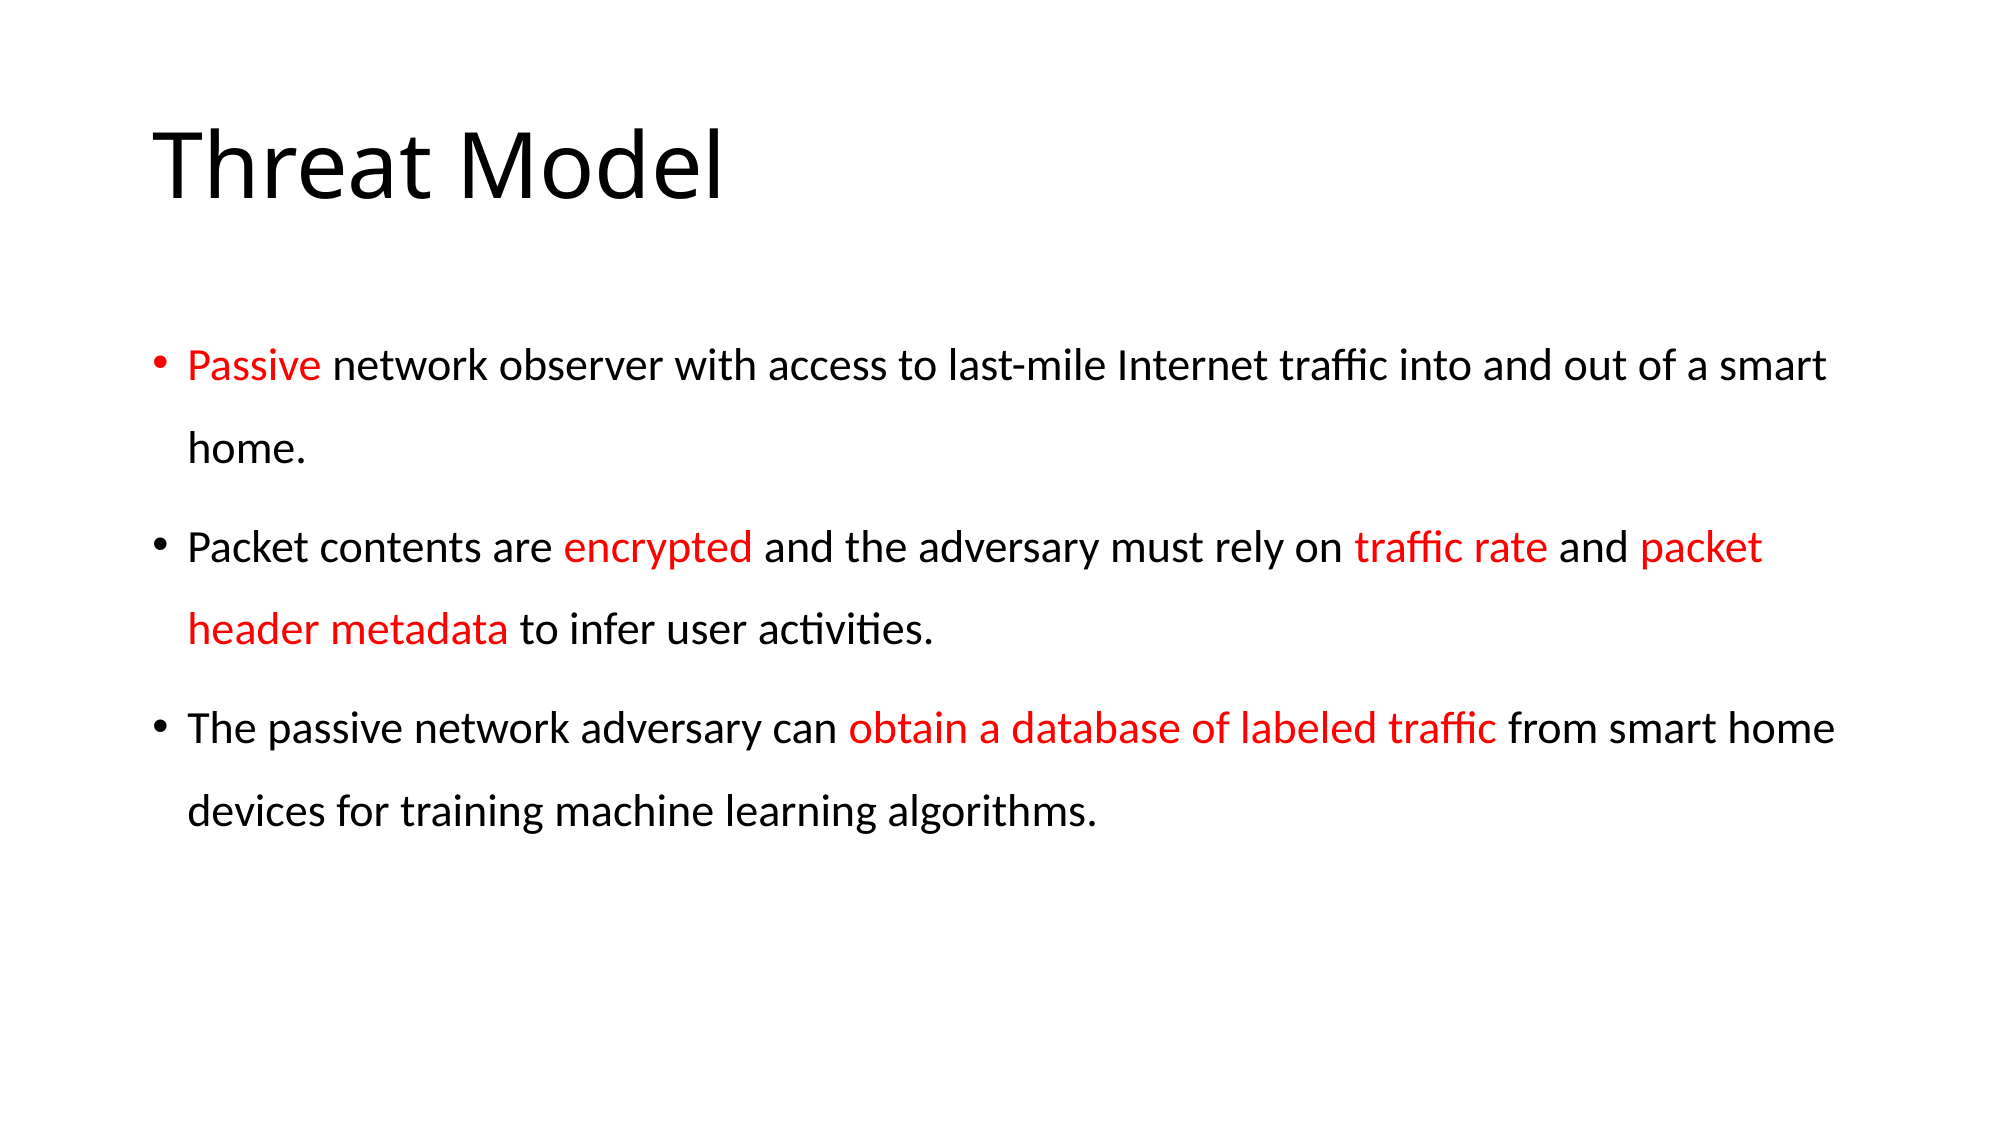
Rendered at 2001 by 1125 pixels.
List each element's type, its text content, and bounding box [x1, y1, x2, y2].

list Passive network observer with access to last-mile Internet traffic into and out of a smart home. Packet contents are encrypted and the adversary must rely on traffic rate and packet header metadata to infer user activities. The passive network adversary can obtain a database of labeled traffic from smart home devices for training machine learning algorithms. [137, 299, 1863, 1014]
title Threat Model [137, 59, 1863, 278]
